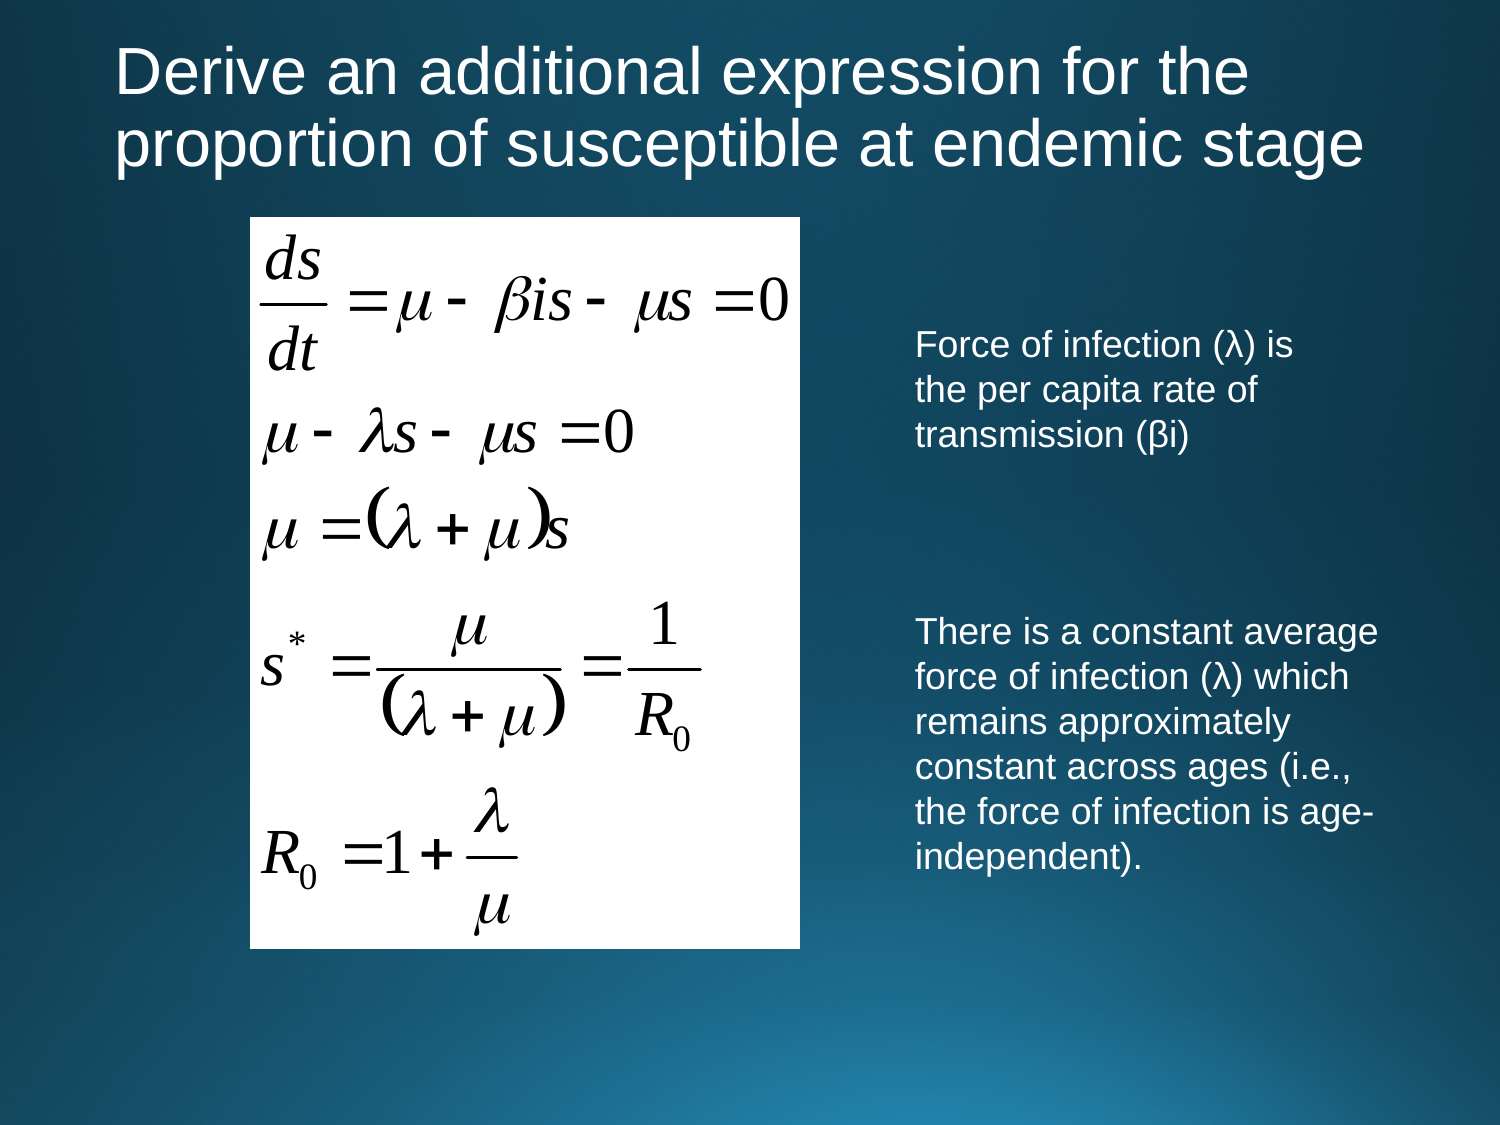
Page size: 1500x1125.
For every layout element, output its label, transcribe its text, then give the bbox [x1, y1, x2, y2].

picture [0, 0, 1500, 1125]
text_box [249, 217, 800, 950]
text_box There is a constant average force of infection (λ) which remains approximately constant across ages (i.e., the force of infection is age-independent). [899, 599, 1413, 885]
title Derive an additional expression for the proportion of susceptible at endemic stage [99, 0, 1394, 218]
text_box Force of infection (λ) is the per capita rate of transmission (βi) [899, 312, 1338, 463]
